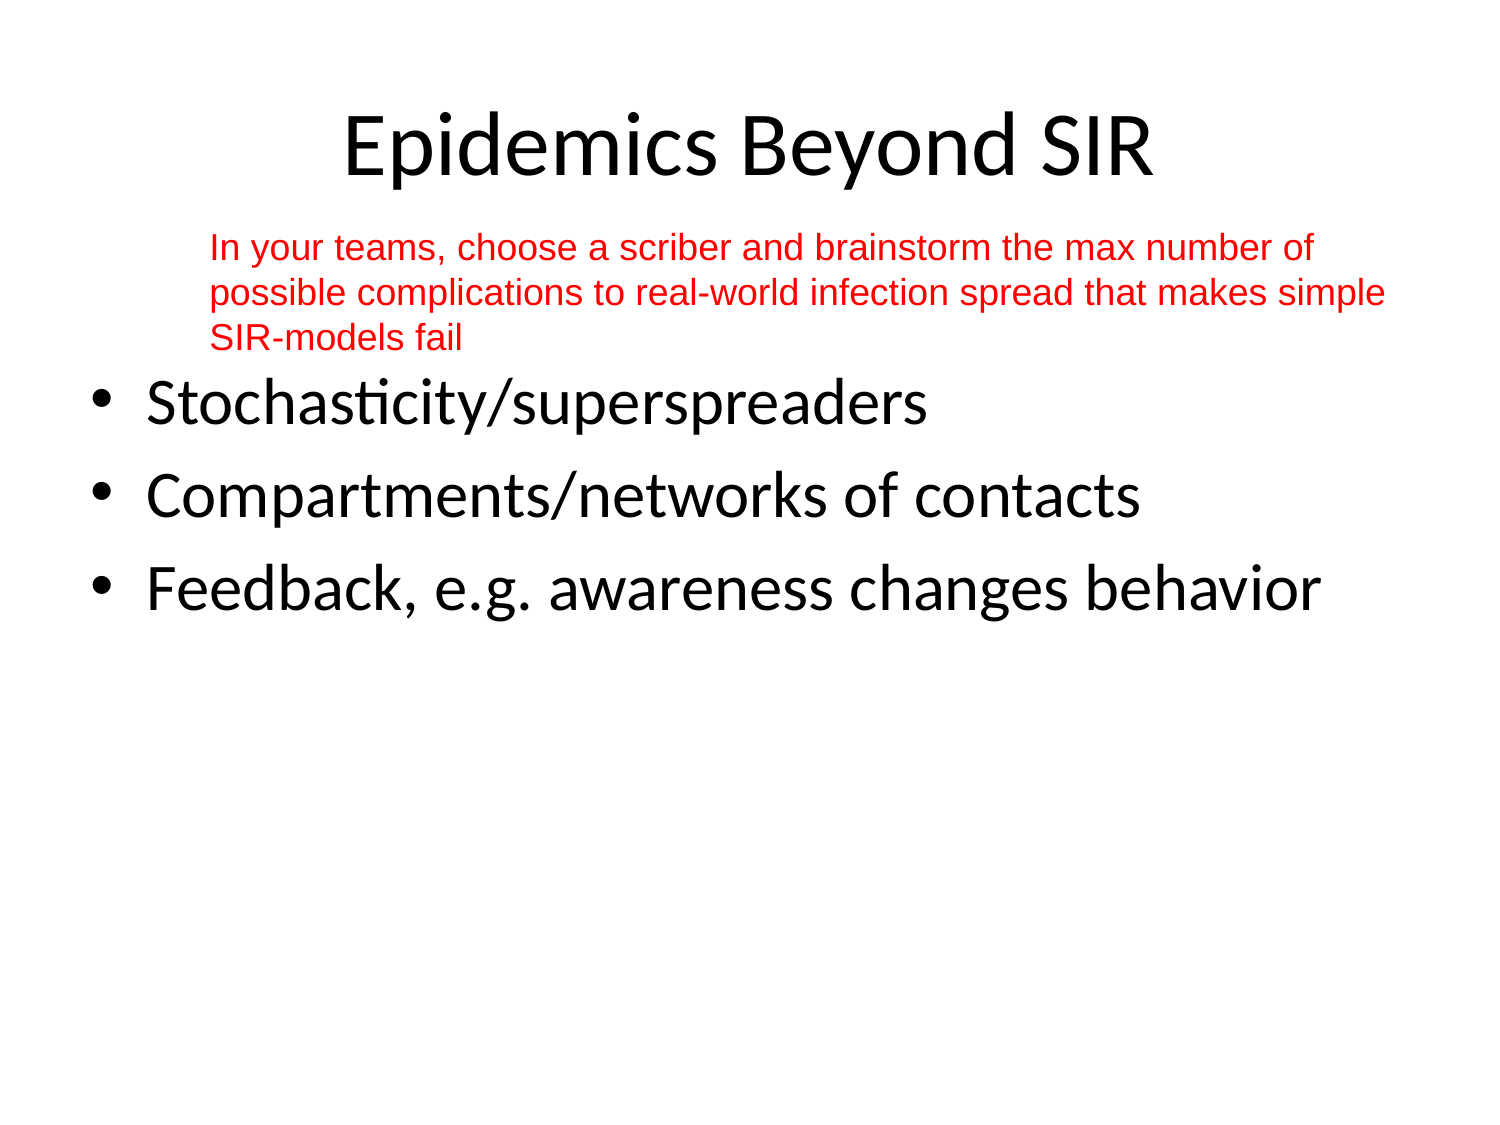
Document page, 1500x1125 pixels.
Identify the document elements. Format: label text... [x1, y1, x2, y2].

list Stochasticity/superspreaders Compartments/networks of contacts Feedback, e.g. awareness changes behavior [75, 350, 1425, 1005]
text_box In your teams, choose a scriber and brainstorm the max number of possible complications to real-world infection spread that makes simple SIR-models fail [194, 215, 1402, 366]
title Epidemics Beyond SIR [75, 45, 1425, 233]
